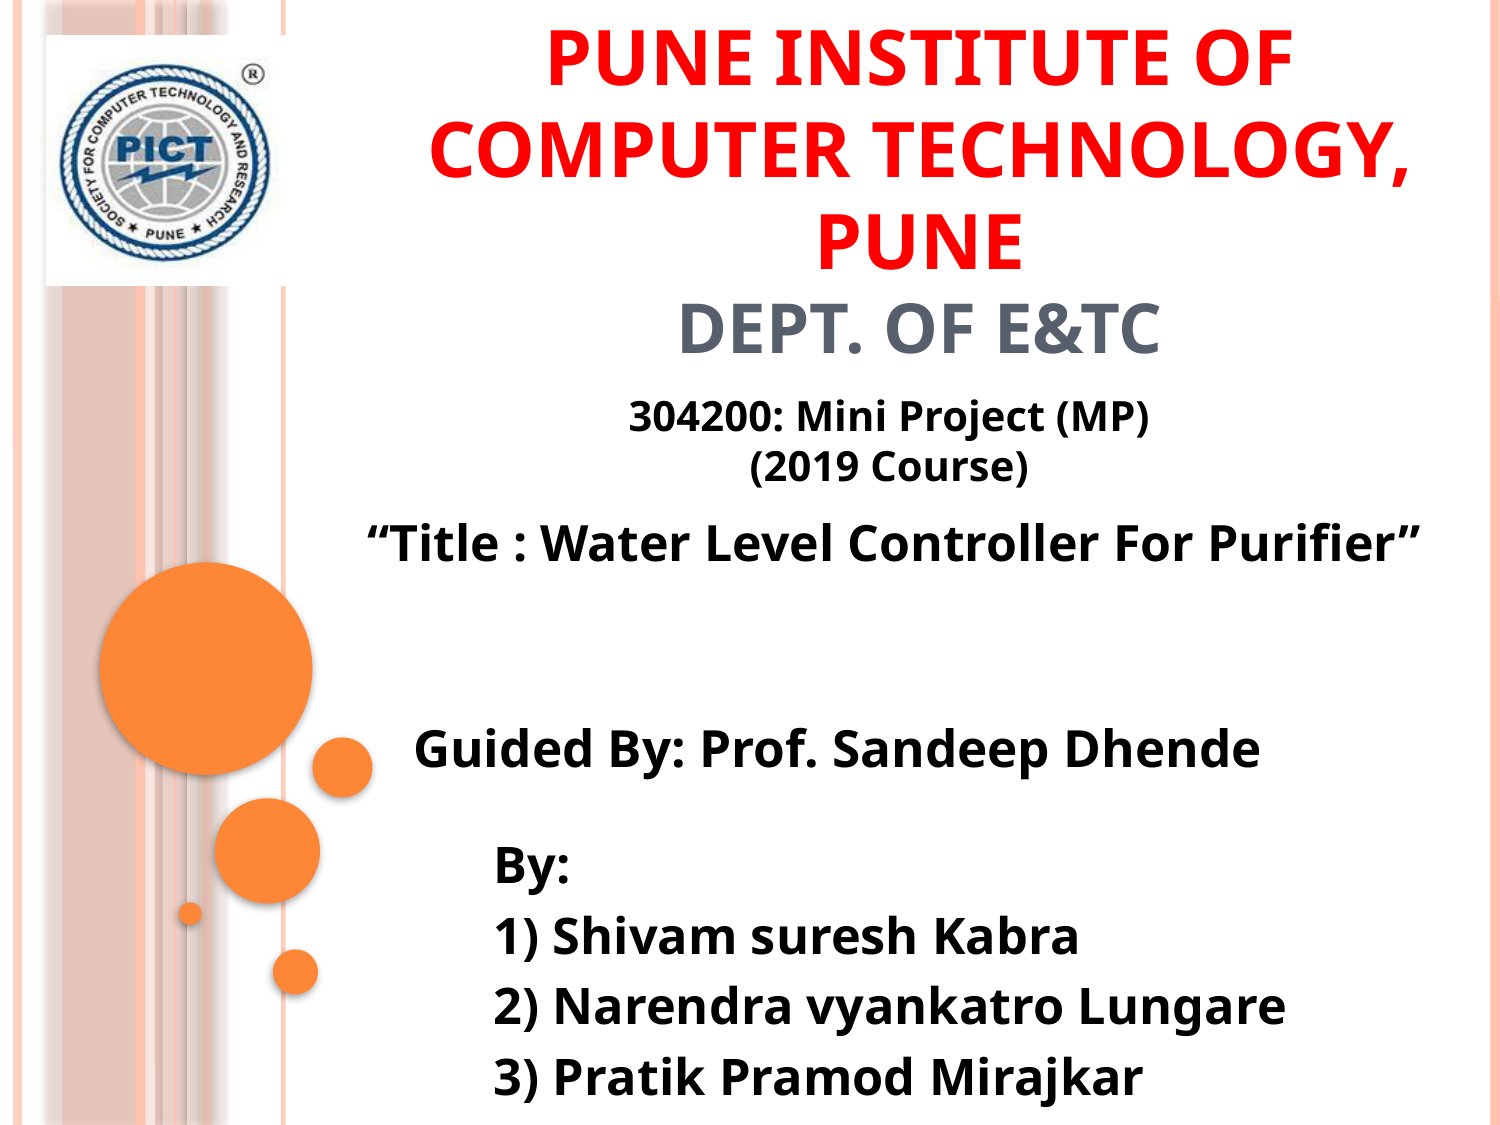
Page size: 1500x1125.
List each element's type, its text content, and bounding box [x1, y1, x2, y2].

title Pune Institute of Computer Technology, Pune Dept. of E&TC [363, 0, 1477, 375]
text_box “Title : Water Level Controller For Purifier” [339, 504, 1449, 579]
text_box Guided By: Prof. Sandeep Dhende [398, 708, 1449, 786]
subtitle By: 1) Shivam suresh Kabra 2) Narendra vyankatro Lungare 3) Pratik Pramod Mirajkar [328, 825, 1379, 1114]
text_box 304200: Mini Project (MP) (2019 Course) [222, 375, 1500, 504]
picture [46, 34, 298, 286]
